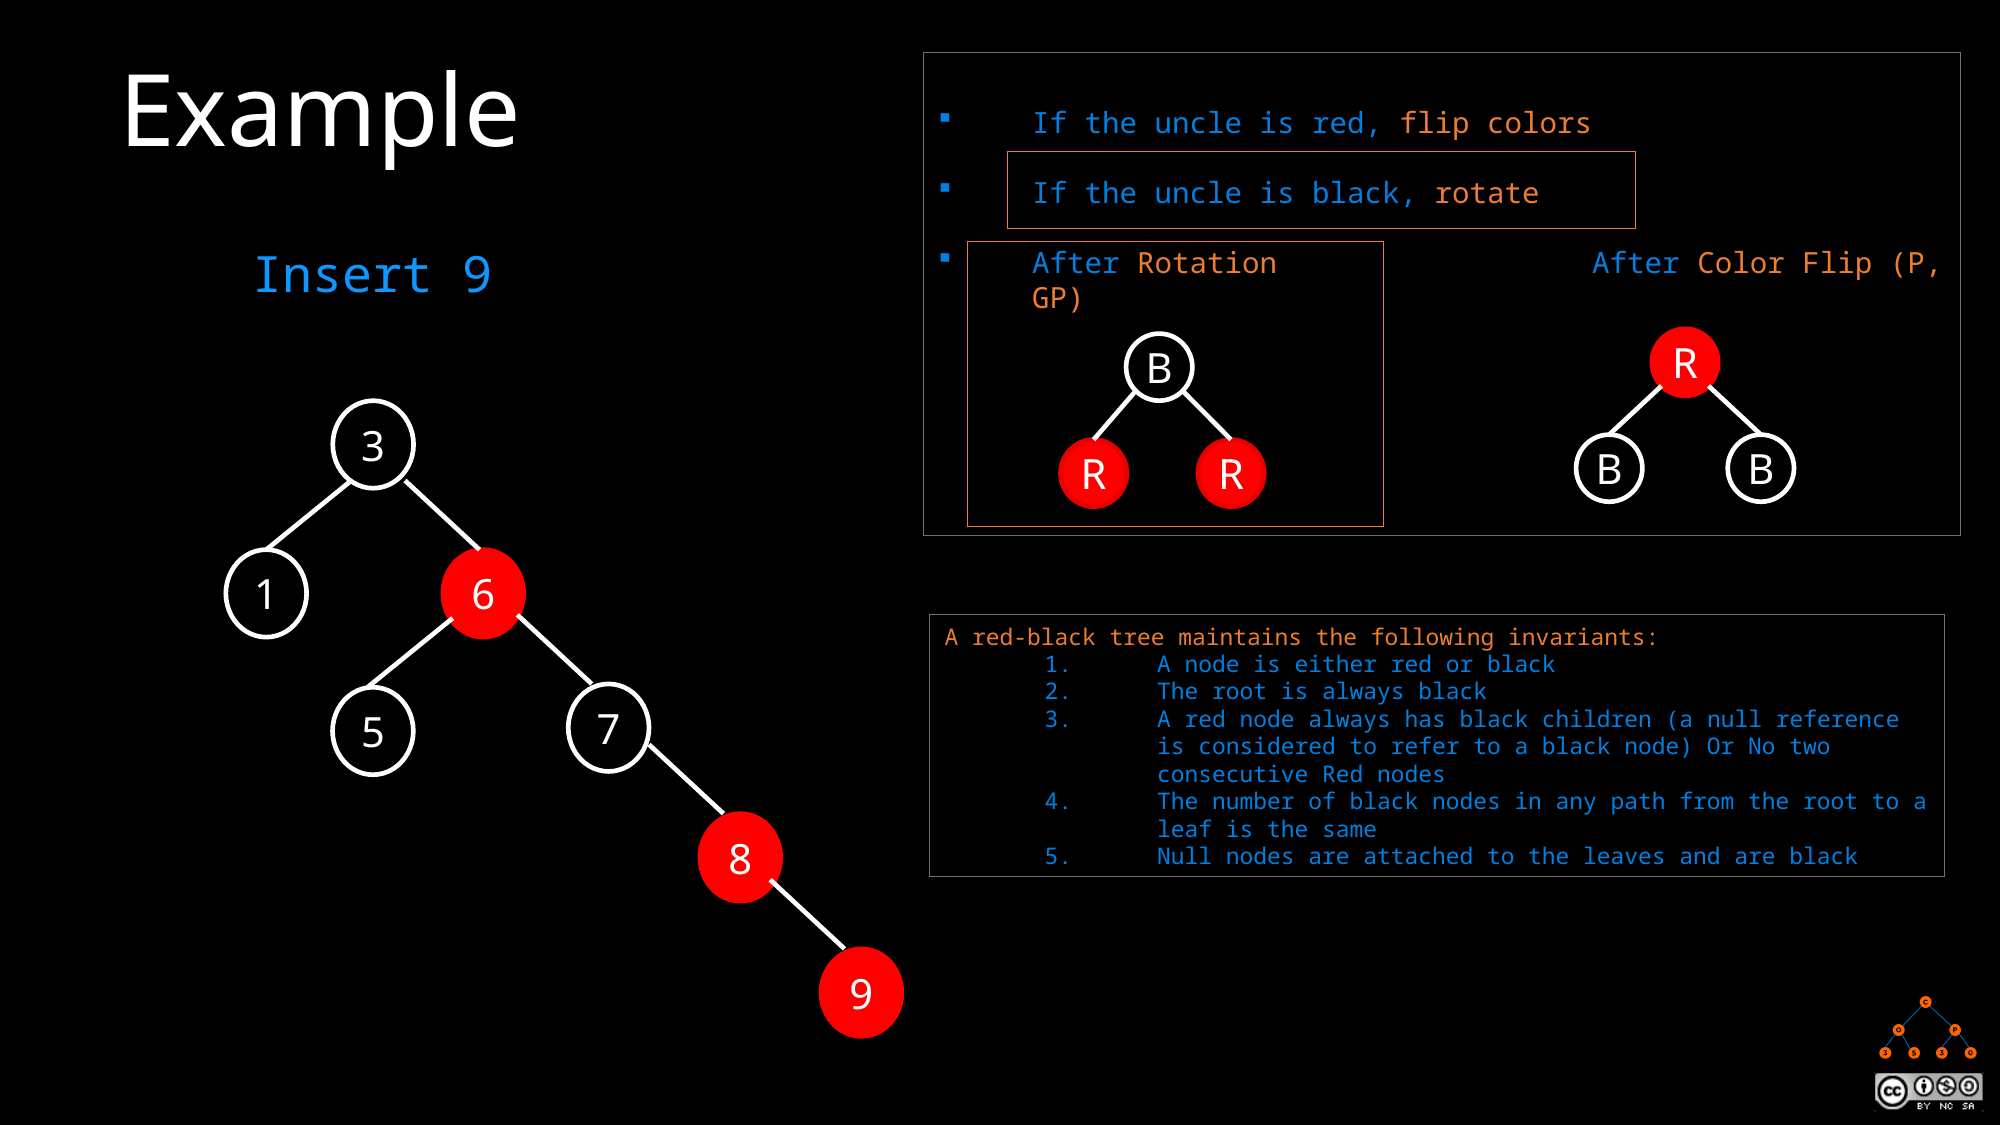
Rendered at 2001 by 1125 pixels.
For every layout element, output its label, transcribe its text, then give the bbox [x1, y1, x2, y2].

text_box 8 [698, 812, 782, 903]
text_box 9 [820, 947, 903, 1038]
text_box Insert 9 [137, 235, 849, 311]
text_box Example [104, 0, 1686, 176]
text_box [770, 879, 845, 949]
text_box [923, 52, 2000, 536]
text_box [225, 400, 649, 775]
text_box A red-black tree maintains the following invariants: A node is either red or black The root is always black A red node always has black children (a null reference is considered to refer to a black node) Or No two consecutive Red nodes The number of black nodes in any path from the root to a leaf is the same Null nodes are attached to the leaves and are black [929, 614, 1945, 877]
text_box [649, 744, 724, 814]
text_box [1859, 988, 1998, 1112]
